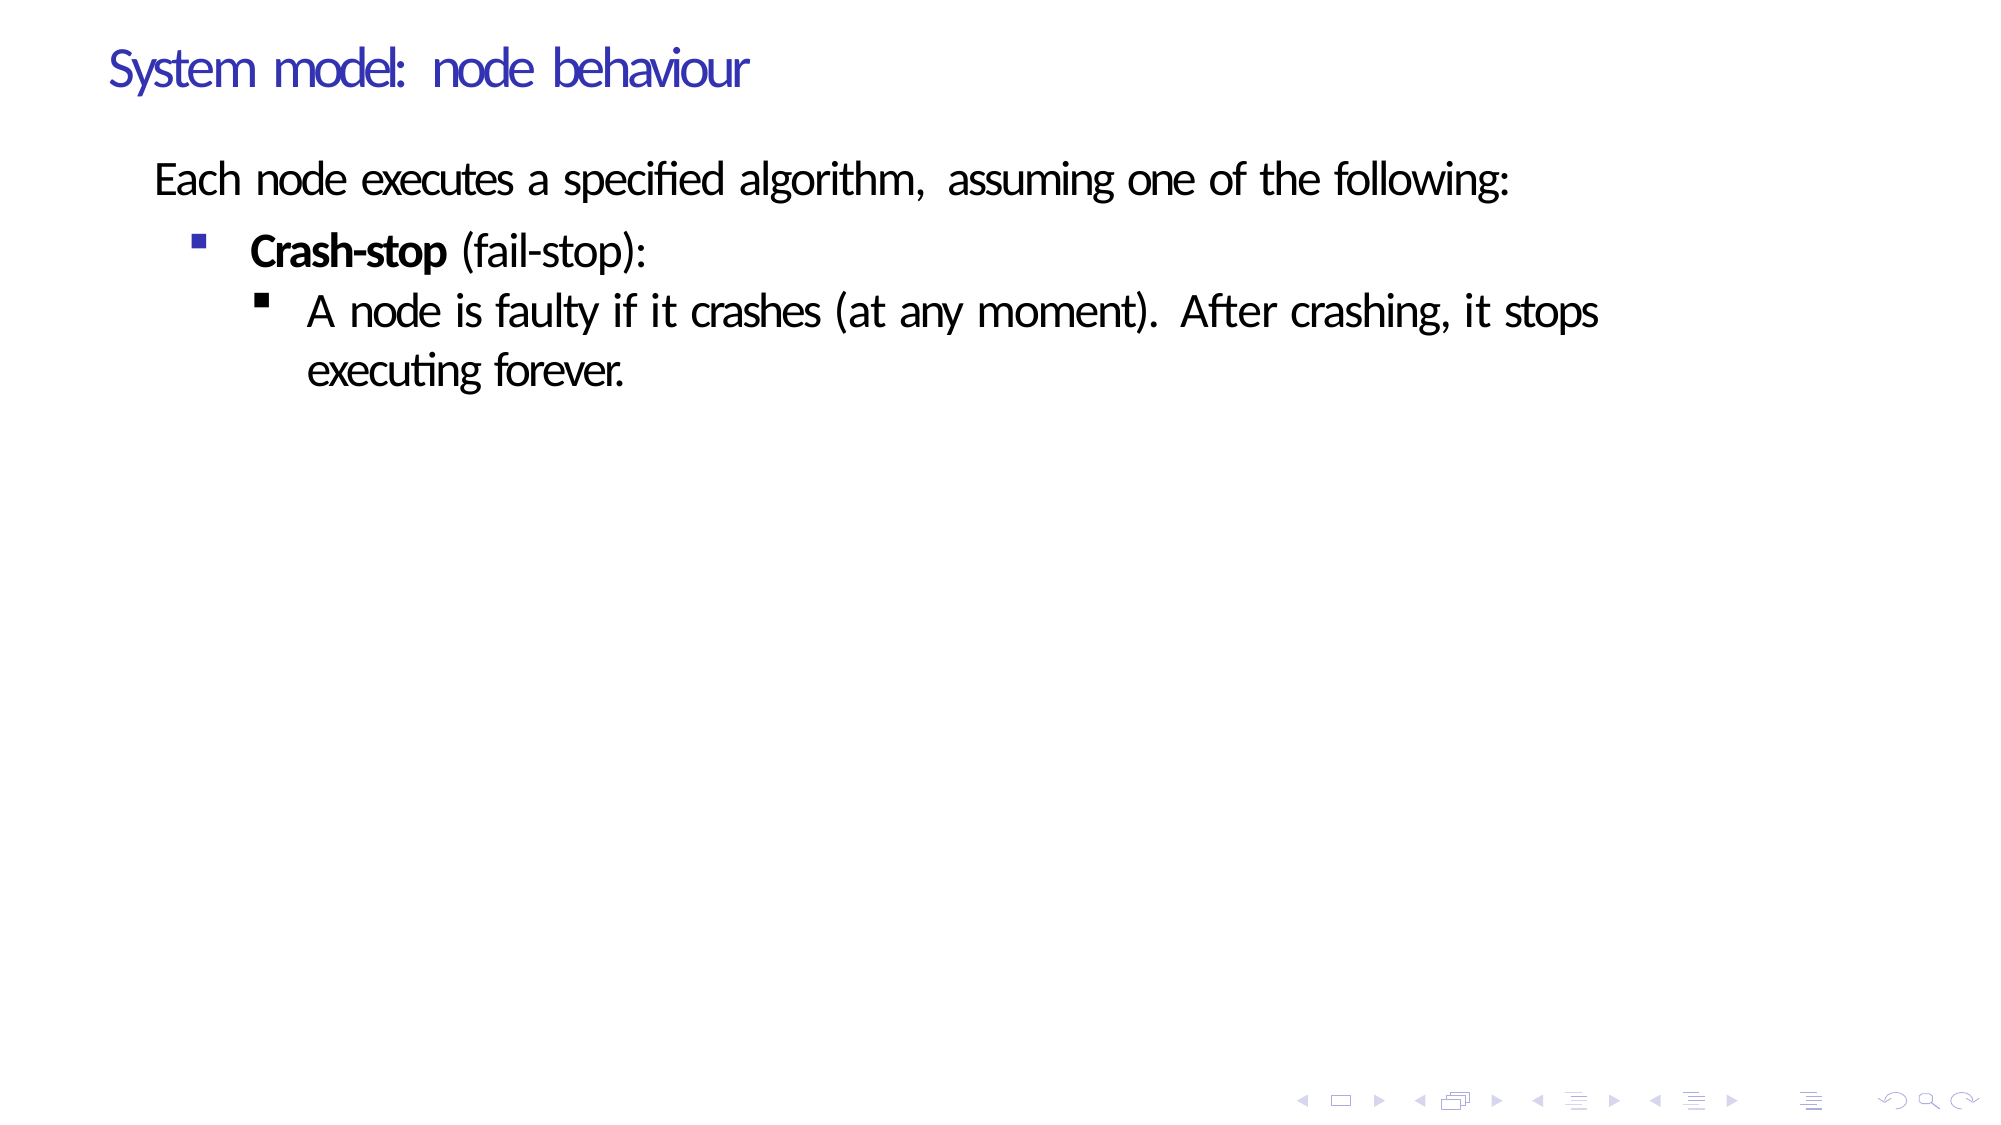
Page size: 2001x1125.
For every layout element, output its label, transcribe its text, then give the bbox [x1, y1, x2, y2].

text_box Each node executes a specified algorithm, assuming one of the following: Crash-stop (fail-stop): A node is faulty if it crashes (at any moment). After crashing, it stops executing forever. [145, 141, 1781, 397]
title System model: node behaviour [104, 23, 1155, 217]
